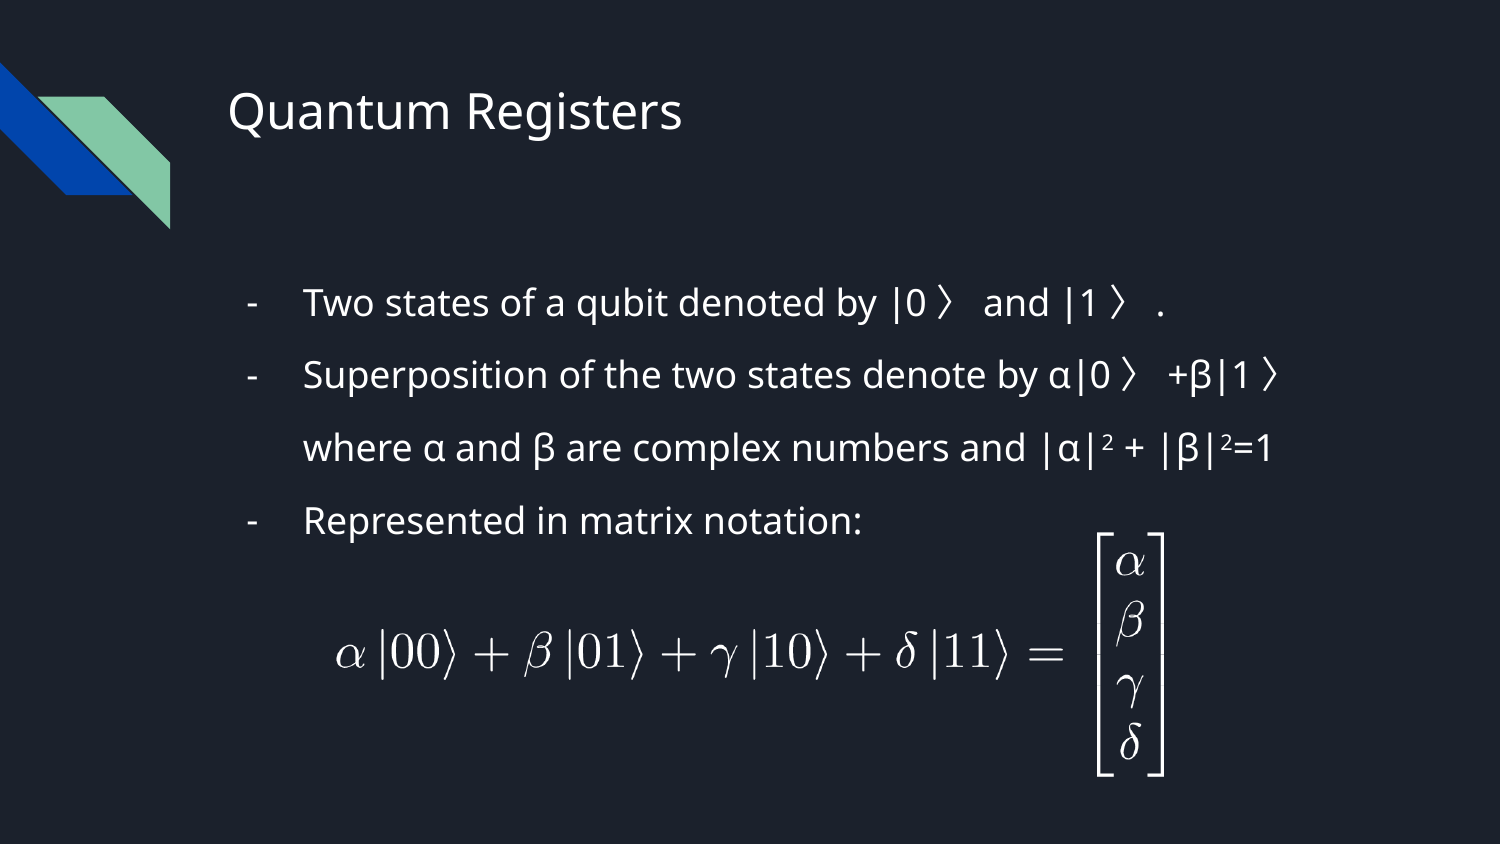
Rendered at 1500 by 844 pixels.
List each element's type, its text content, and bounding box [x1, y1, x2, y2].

list Two states of a qubit denoted by ∣0〉and ∣1〉. Superposition of the two states denote by α∣0〉+β∣1〉 where α and β are complex numbers and |α|2 + |β|2=1 Represented in matrix notation: [212, 257, 1368, 735]
title Quantum Registers [212, 64, 1368, 215]
picture [336, 531, 1164, 777]
